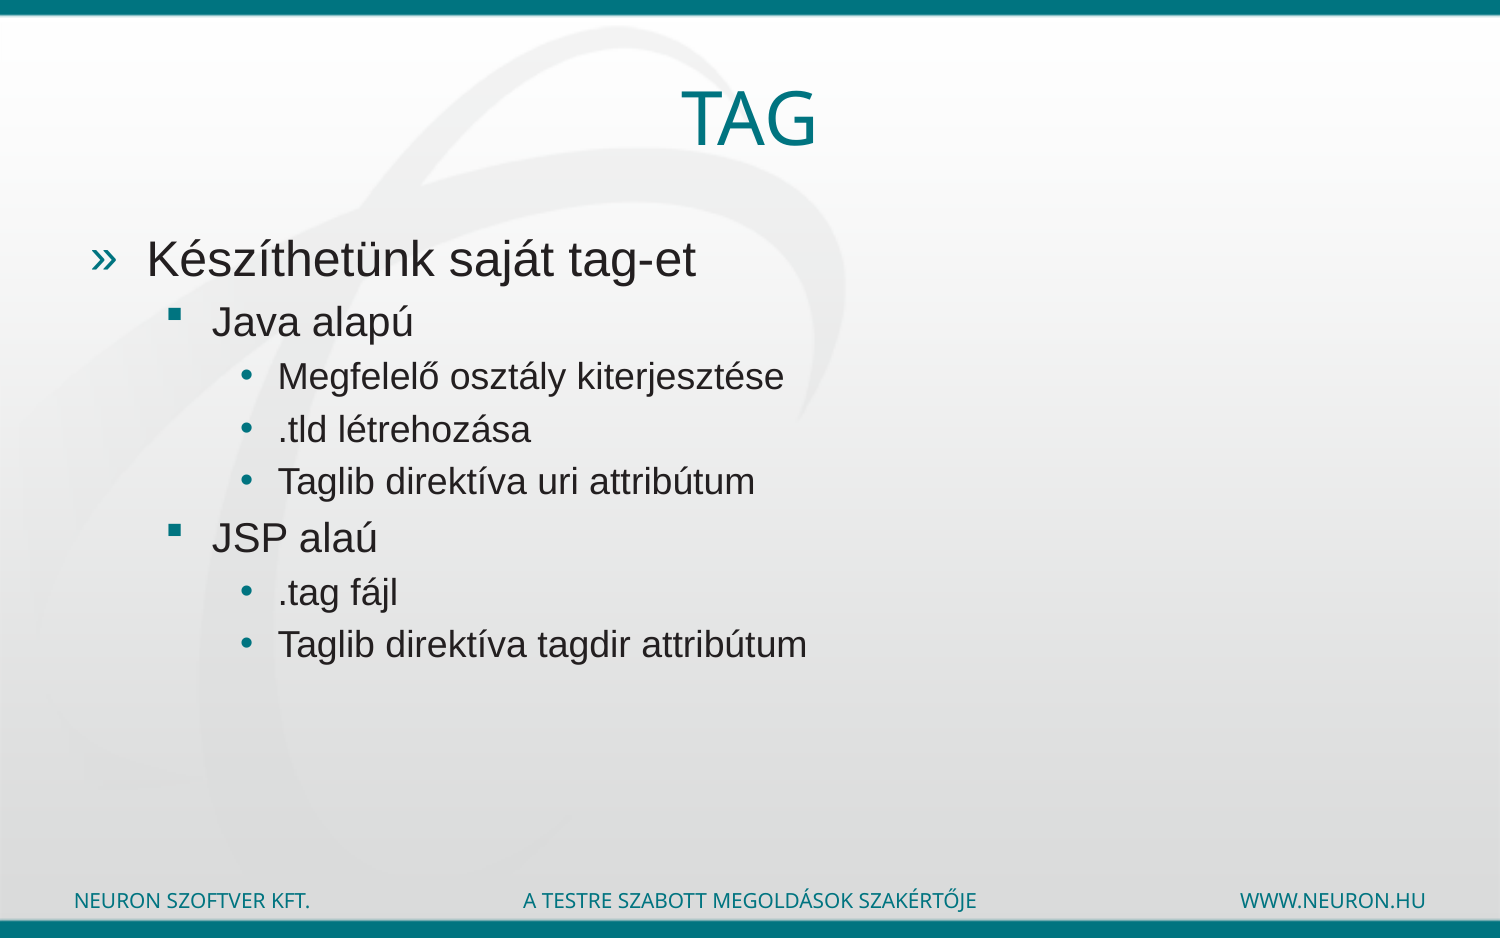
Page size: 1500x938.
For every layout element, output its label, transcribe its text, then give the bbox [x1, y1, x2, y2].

list Készíthetünk saját tag-et Java alapú Megfelelő osztály kiterjesztése .tld létrehozása Taglib direktíva uri attribútum JSP alaú .tag fájl Taglib direktíva tagdir attribútum [75, 218, 1425, 838]
picture [0, 0, 1500, 938]
title Tag [75, 37, 1425, 194]
